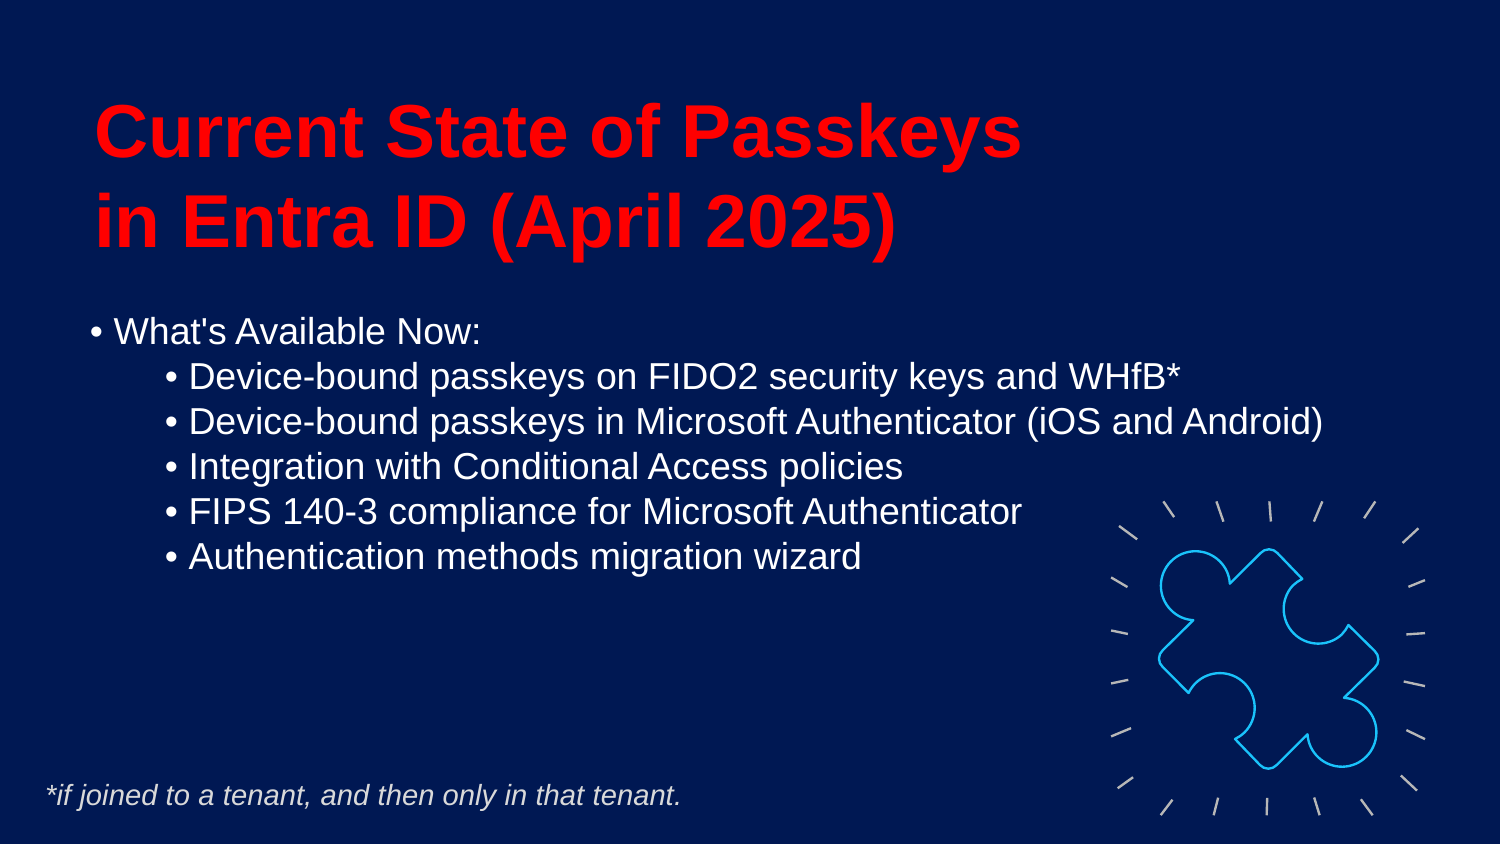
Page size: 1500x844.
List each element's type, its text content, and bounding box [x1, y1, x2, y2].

text_box *if joined to a tenant, and then only in that tenant. [30, 768, 699, 819]
text_box • What's Available Now: • Device-bound passkeys on FIDO2 security keys and WHfB* • Device-bound passkeys in Microsoft Authenticator (iOS and Android) • Integration with Conditional Access policies • FIPS 140-3 compliance for Microsoft Authenticator • Authentication methods migration wizard [74, 300, 1425, 592]
text_box Current State of Passkeys in Entra ID (April 2025) [79, 74, 1060, 270]
text_box [1158, 549, 1379, 769]
